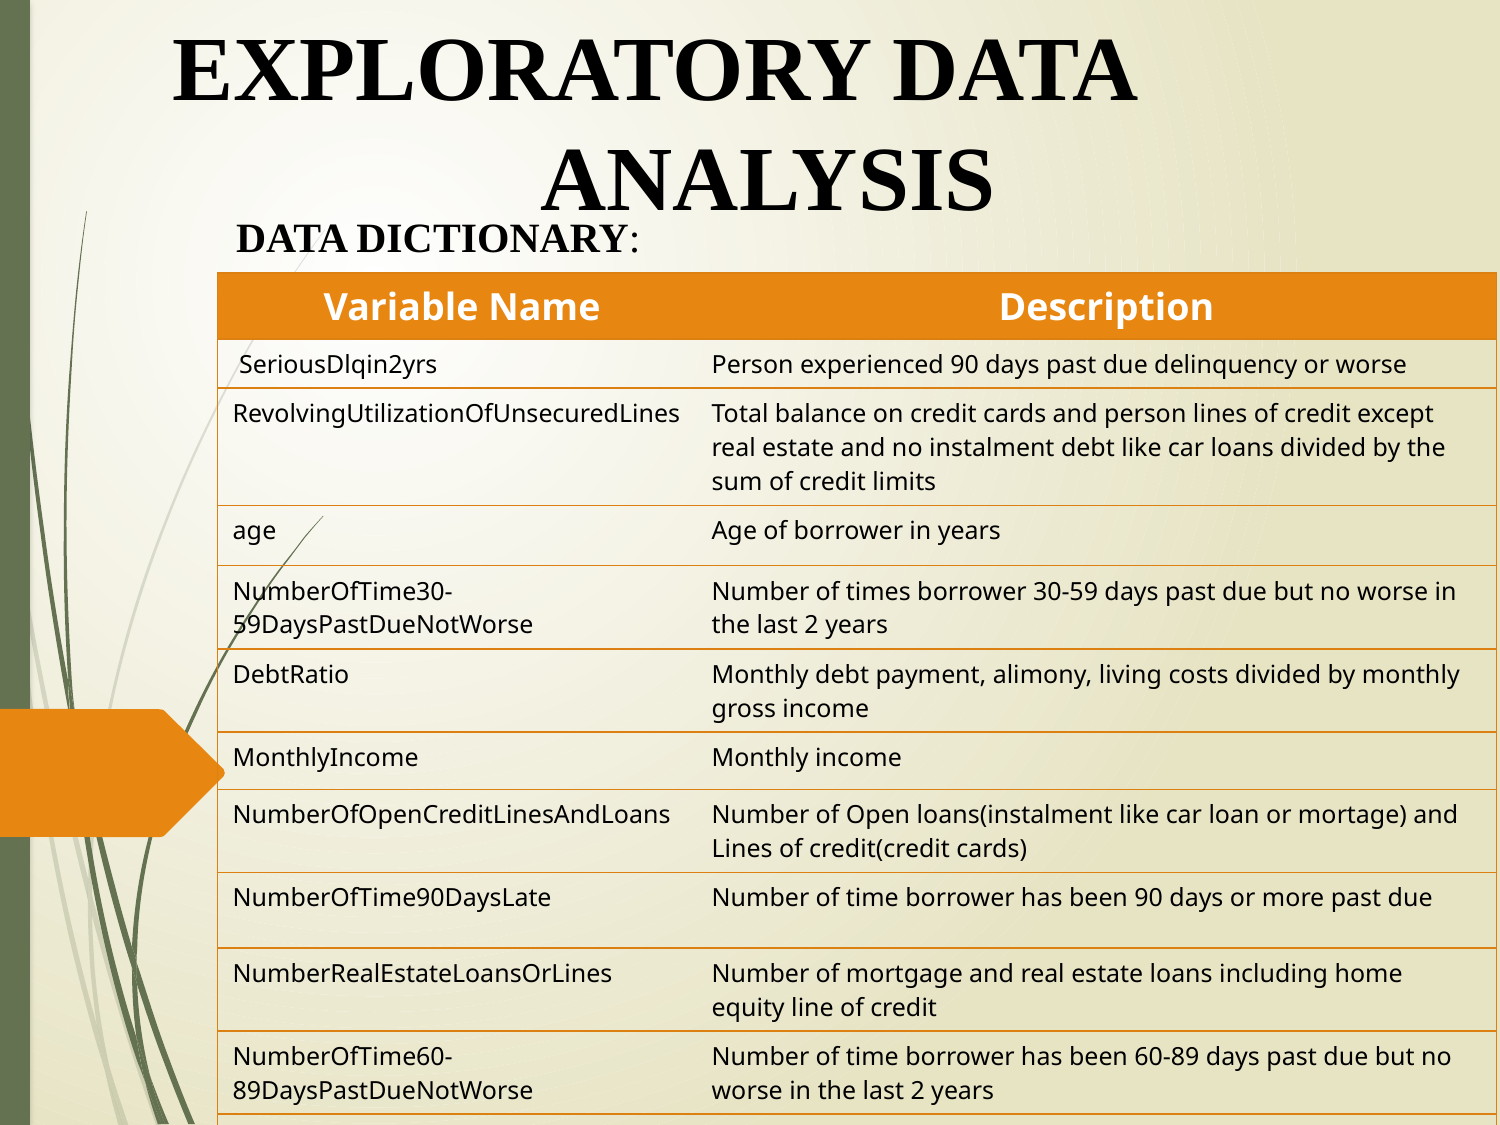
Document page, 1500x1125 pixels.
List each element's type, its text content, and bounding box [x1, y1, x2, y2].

title EXPLORATORY DATA ANALYSIS [149, 4, 1388, 237]
table_cell age [218, 506, 697, 565]
table_cell Monthly income [697, 733, 1496, 789]
table_header Description [697, 274, 1496, 338]
table_cell NumberOfTime60-89DaysPastDueNotWorse [218, 1032, 697, 1113]
table_cell NumberOfOpenCreditLinesAndLoans [218, 790, 697, 872]
table_cell Total balance on credit cards and person lines of credit except real estate and no instalment debt like car loans divided by the sum of credit limits [697, 389, 1496, 505]
table_cell SeriousDlqin2yrs [218, 340, 697, 387]
table_cell Number of time borrower has been 90 days or more past due [697, 873, 1496, 947]
table_cell Number of times borrower 30-59 days past due but no worse in the last 2 years [697, 566, 1496, 648]
table_cell NumberOfTime90DaysLate [218, 873, 697, 947]
table_cell DebtRatio [218, 650, 697, 731]
table_cell Person experienced 90 days past due delinquency or worse [697, 340, 1496, 387]
table_cell Number of mortgage and real estate loans including home equity line of credit [697, 949, 1496, 1030]
table_cell MonthlyIncome [218, 733, 697, 789]
table_cell NumberOfDependents [218, 1115, 697, 1125]
table_cell Number of dependents in family excluding themselves [697, 1115, 1496, 1125]
table_cell Monthly debt payment, alimony, living costs divided by monthly gross income [697, 650, 1496, 731]
table_cell Number of time borrower has been 60-89 days past due but no worse in the last 2 years [697, 1032, 1496, 1113]
table_header Variable Name [218, 274, 697, 338]
subtitle DATA DICTIONARY: [220, 202, 1459, 272]
table_cell Number of Open loans(instalment like car loan or mortage) and Lines of credit(credit cards) [697, 790, 1496, 872]
table_cell Age of borrower in years [697, 506, 1496, 565]
table_cell NumberRealEstateLoansOrLines [218, 949, 697, 1030]
table_cell NumberOfTime30-59DaysPastDueNotWorse [218, 566, 697, 648]
table_cell RevolvingUtilizationOfUnsecuredLines [218, 389, 697, 505]
